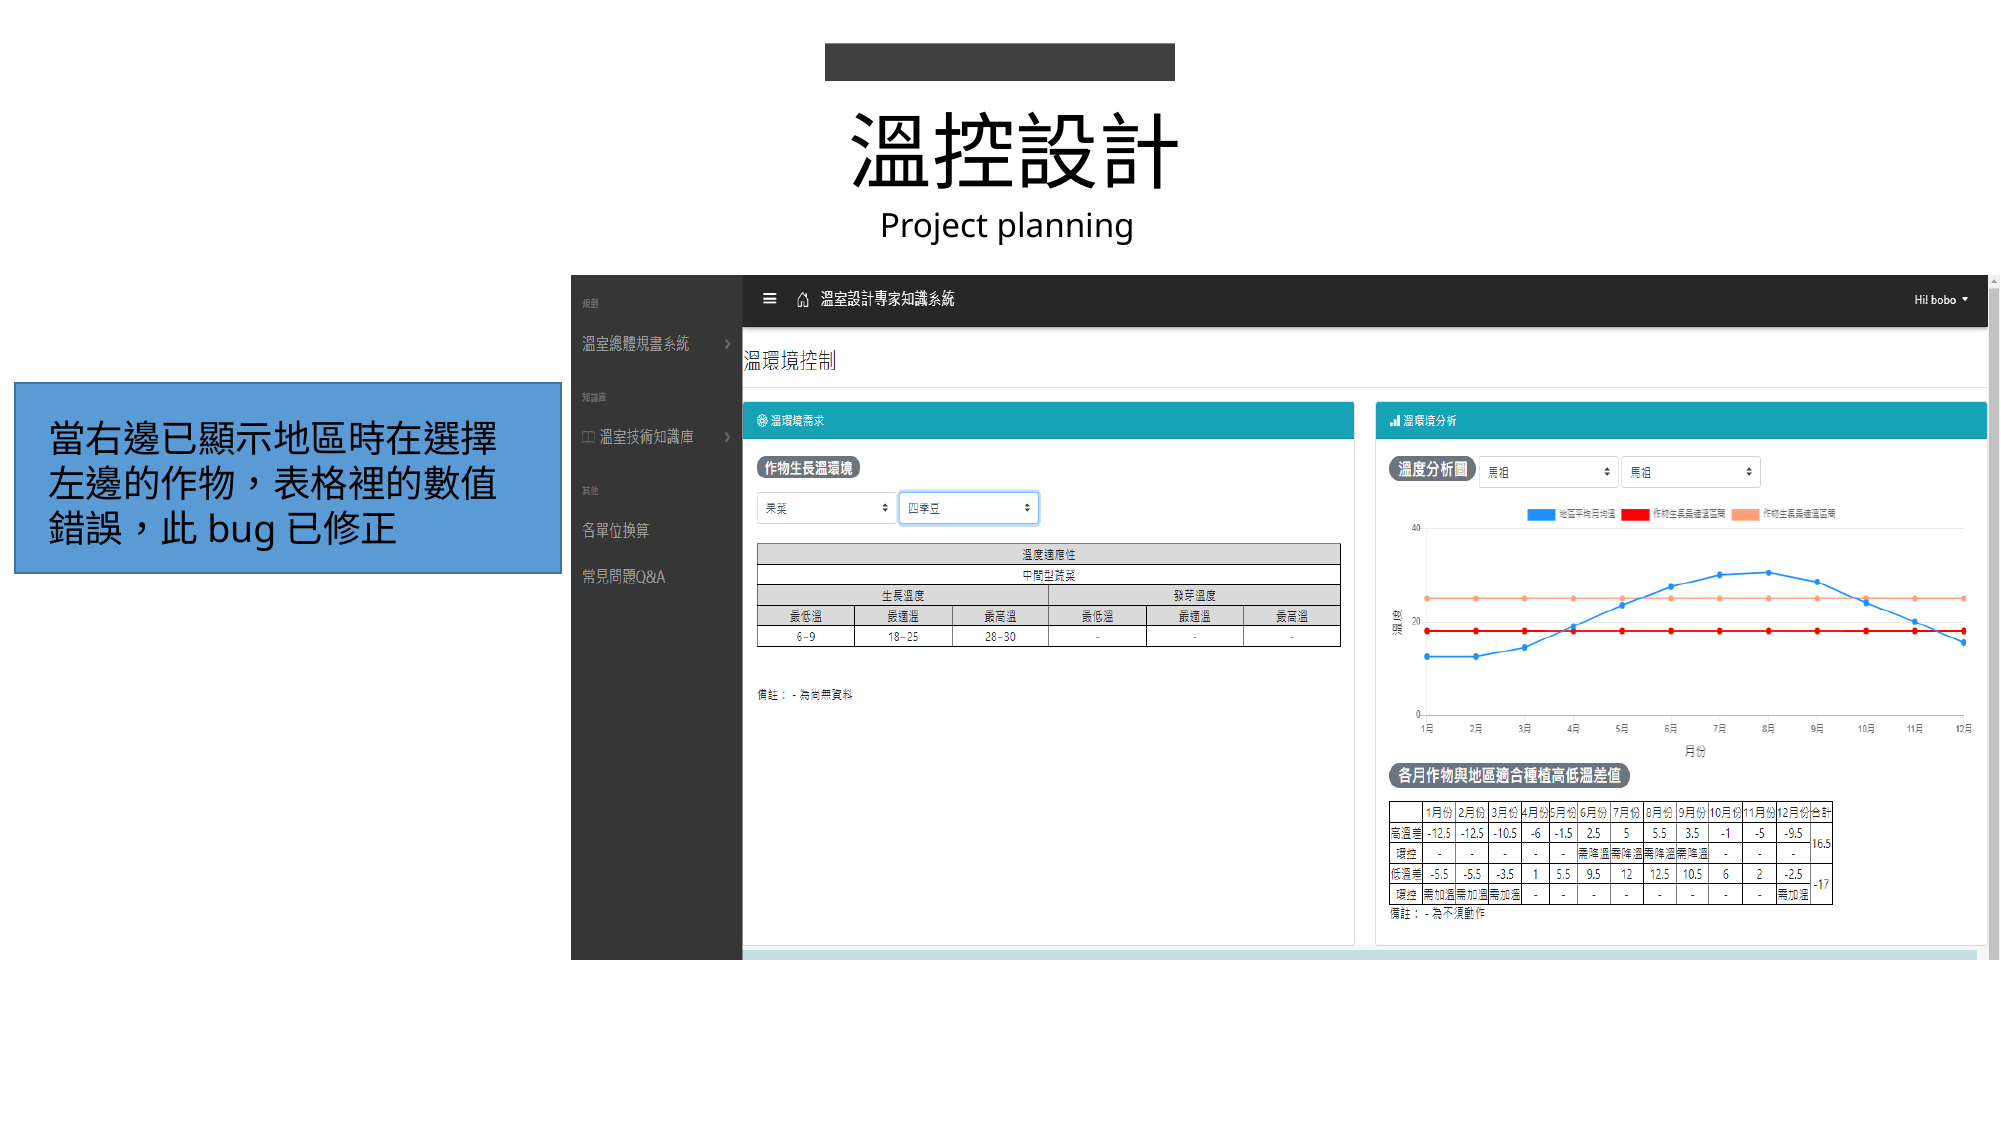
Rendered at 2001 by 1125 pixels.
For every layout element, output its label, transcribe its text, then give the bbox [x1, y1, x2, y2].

text_box [14, 382, 562, 574]
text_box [520, 91, 1510, 252]
picture [571, 275, 2000, 960]
text_box 當右邊已顯示地區時在選擇左邊的作物，表格裡的數值錯誤，此bug已修正 [33, 407, 537, 558]
text_box [824, 42, 1176, 82]
